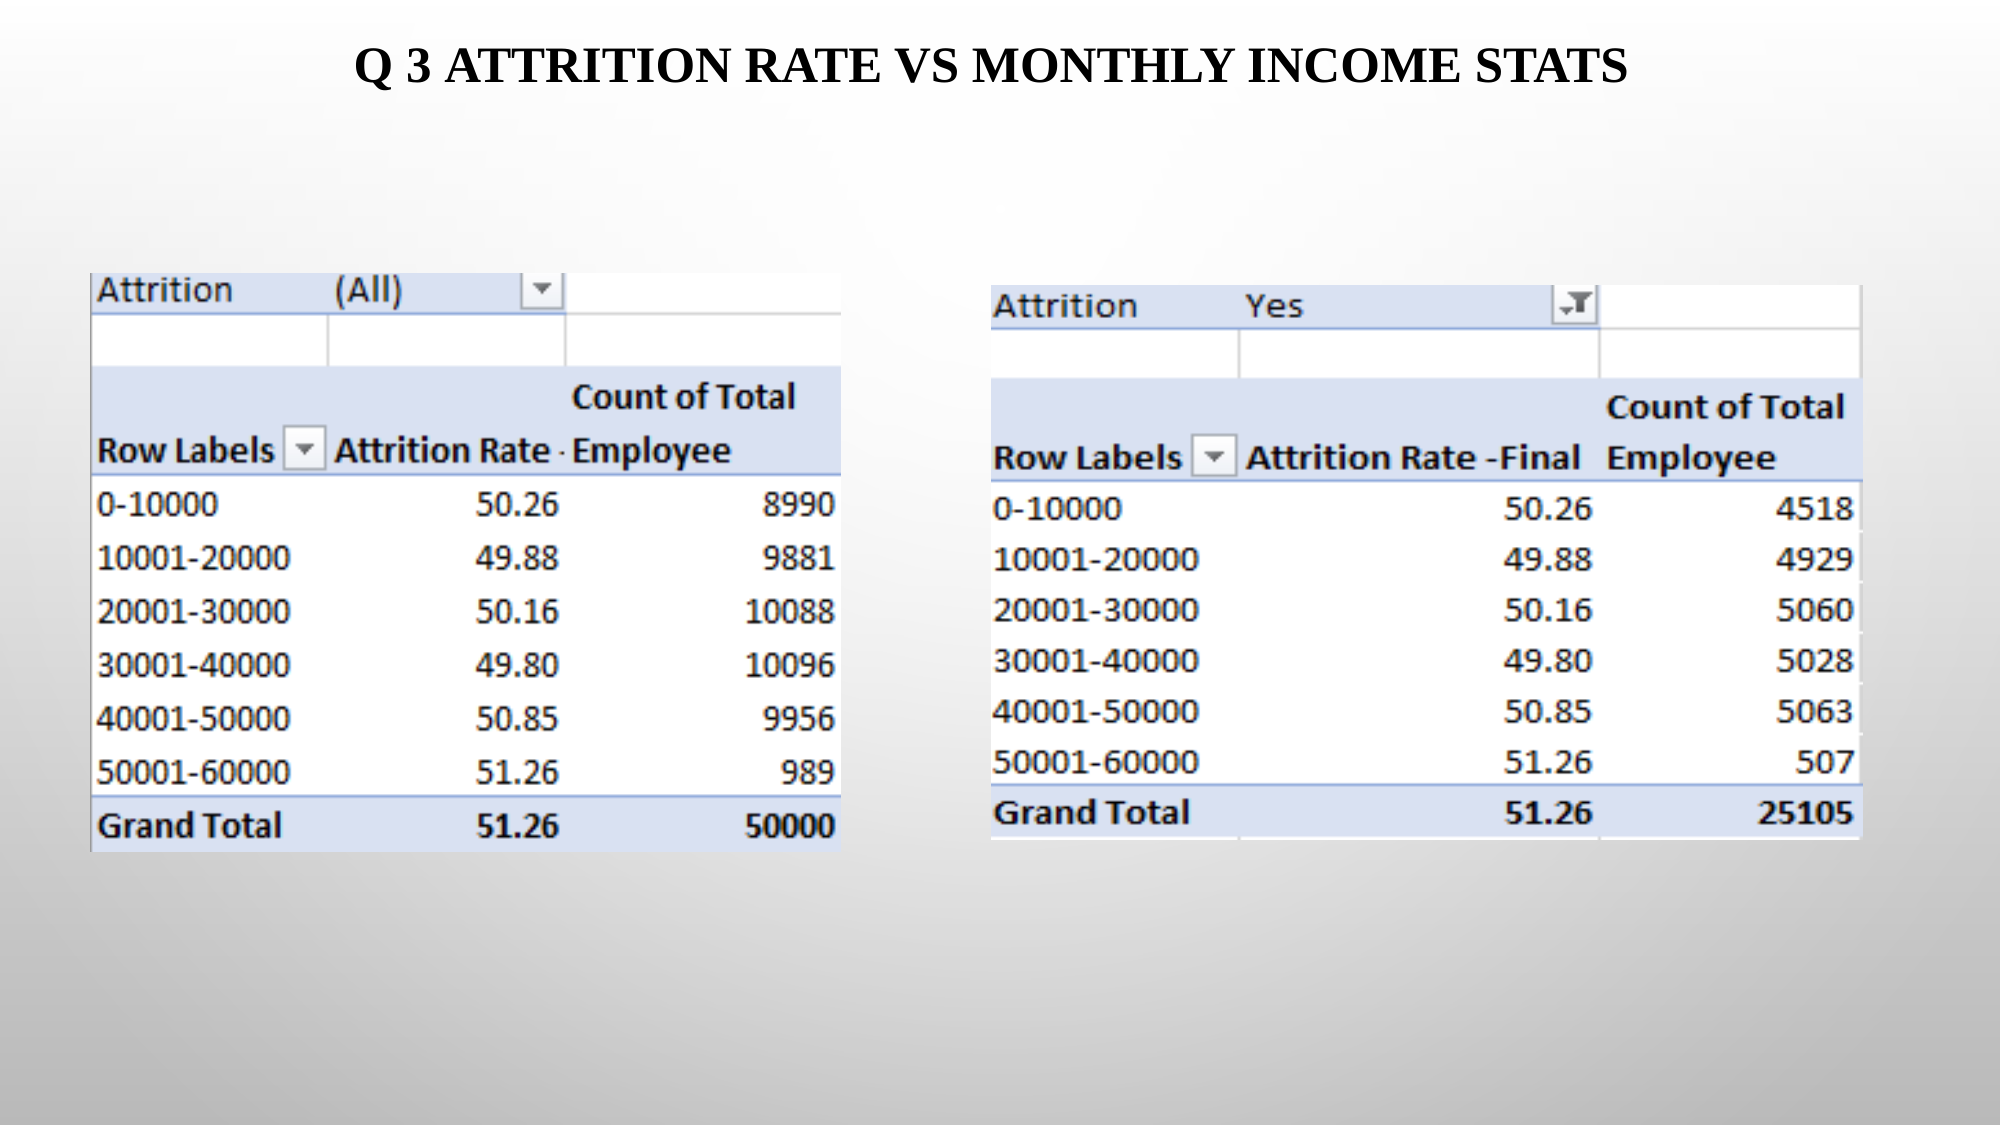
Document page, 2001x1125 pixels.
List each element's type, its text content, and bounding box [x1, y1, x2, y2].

title Q 3 Attrition rate Vs Monthly income stats [107, 29, 1875, 164]
picture [0, 0, 2000, 1125]
